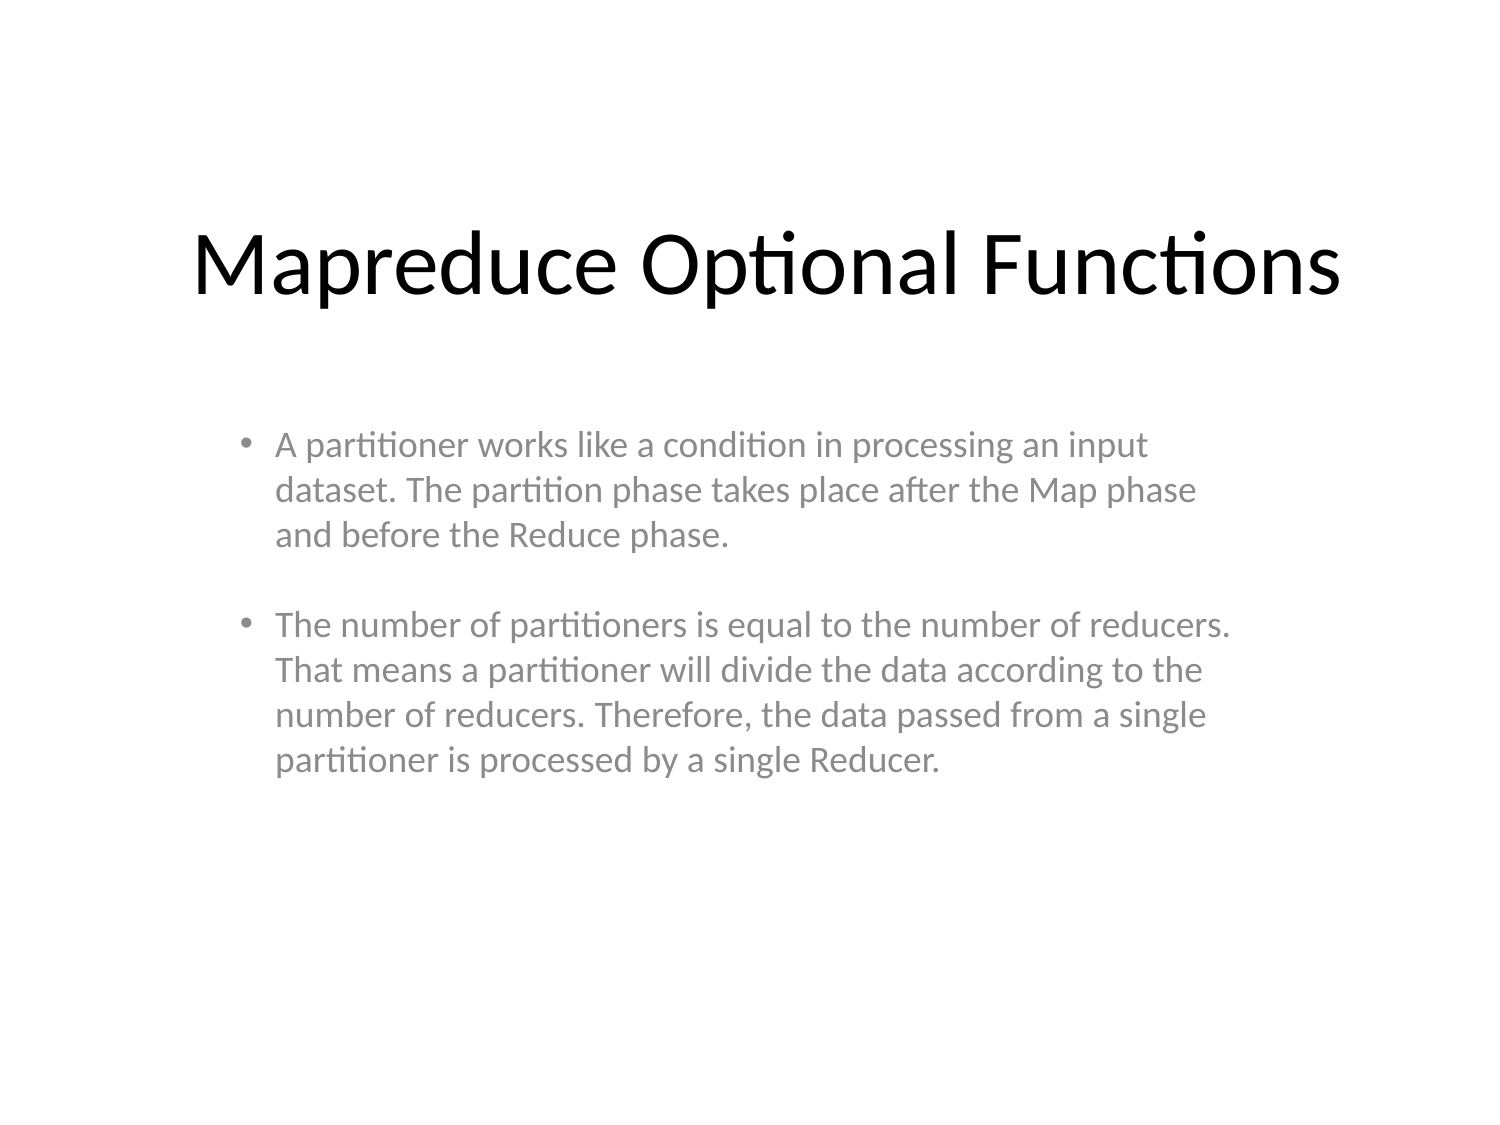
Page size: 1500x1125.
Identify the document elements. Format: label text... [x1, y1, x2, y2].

text_box A partitioner works like a condition in processing an input dataset. The partition phase takes place after the Map phase and before the Reduce phase. The number of partitioners is equal to the number of reducers. That means a partitioner will divide the data according to the number of reducers. Therefore, the data passed from a single partitioner is processed by a single Reducer. [224, 412, 1275, 700]
text_box Mapreduce Optional Functions [130, 137, 1406, 379]
